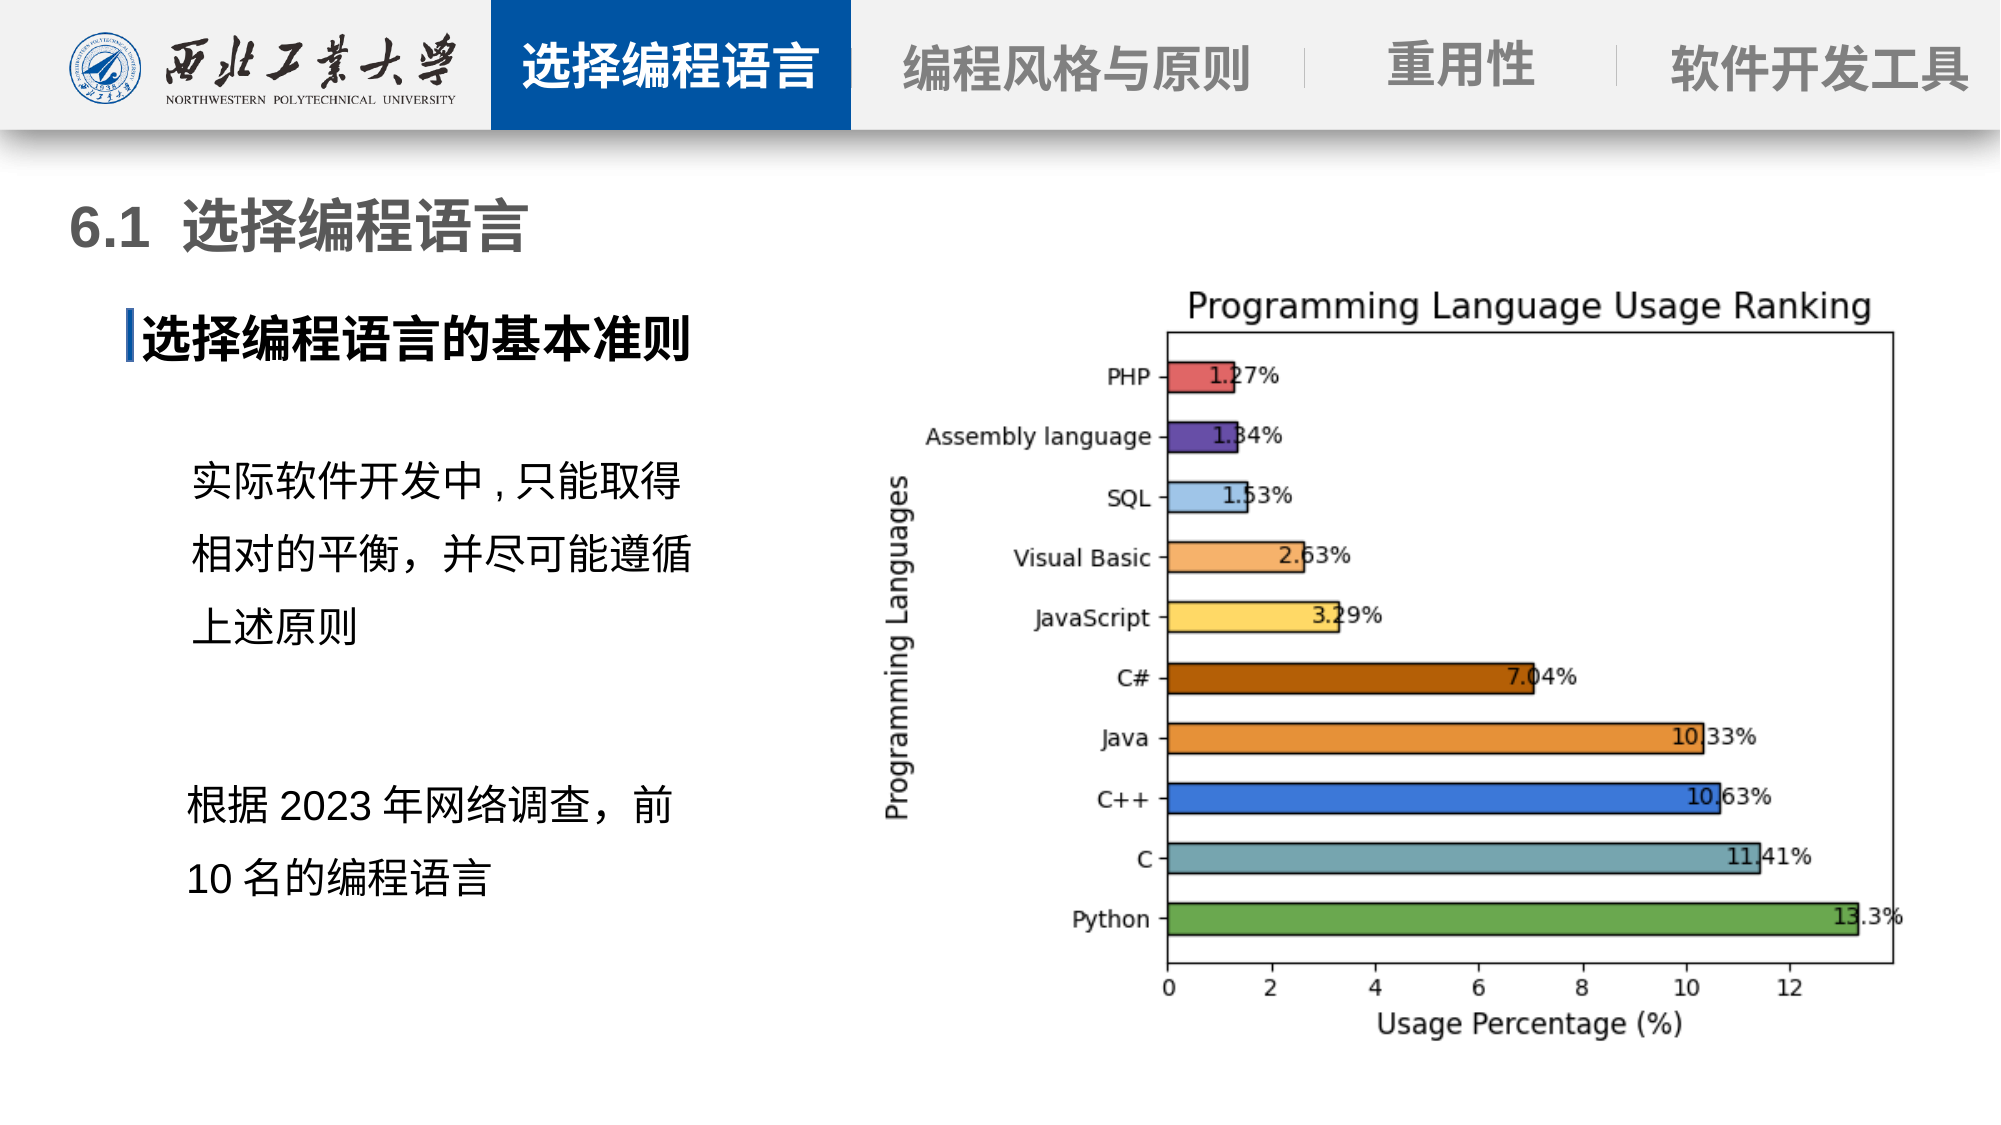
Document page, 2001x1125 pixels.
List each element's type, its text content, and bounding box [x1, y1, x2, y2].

text_box 实际软件开发中,只能取得相对的平衡，并尽可能遵循上述原则 [132, 424, 734, 659]
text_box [0, 0, 2000, 130]
text_box 6.1 选择编程语言 [69, 181, 566, 268]
picture [861, 267, 1926, 1066]
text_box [126, 300, 861, 376]
text_box 根据2023年网络调查，前10名的编程语言 [127, 748, 728, 910]
